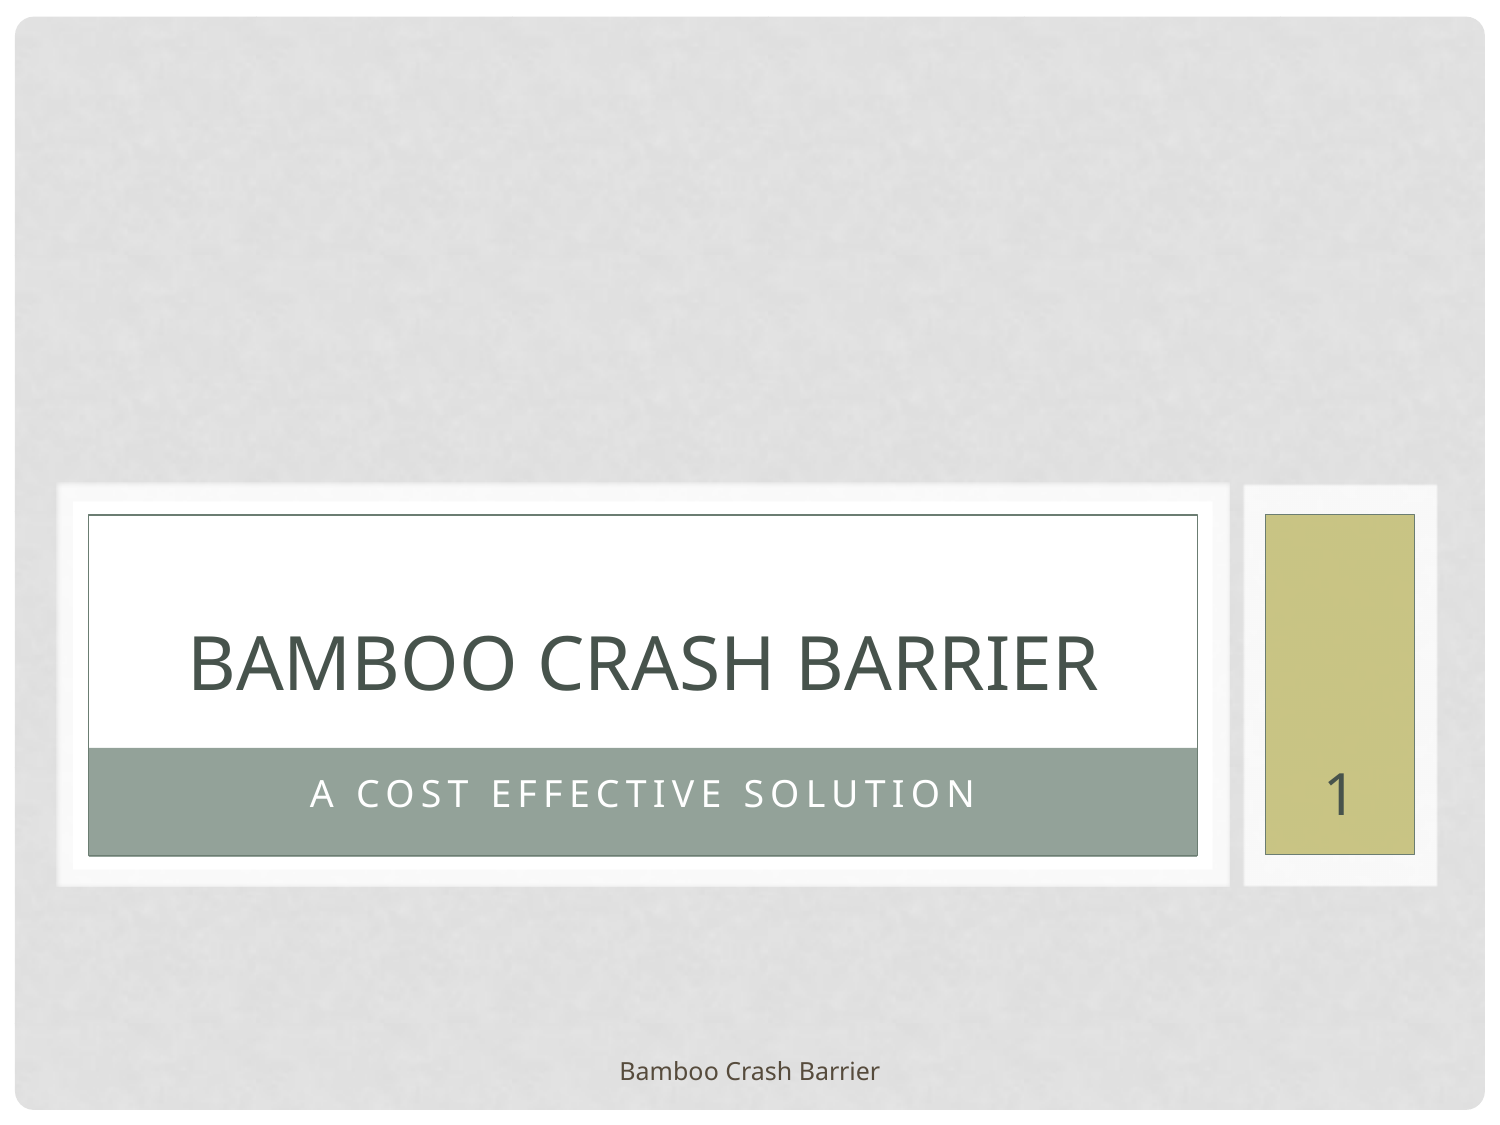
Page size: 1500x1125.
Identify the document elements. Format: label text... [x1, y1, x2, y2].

footer Bamboo Crash Barrier [512, 1042, 988, 1103]
slide_number 1 [1277, 758, 1403, 834]
title Bamboo crash barrier [99, 512, 1188, 713]
subtitle A cost effective solution [105, 762, 1181, 838]
